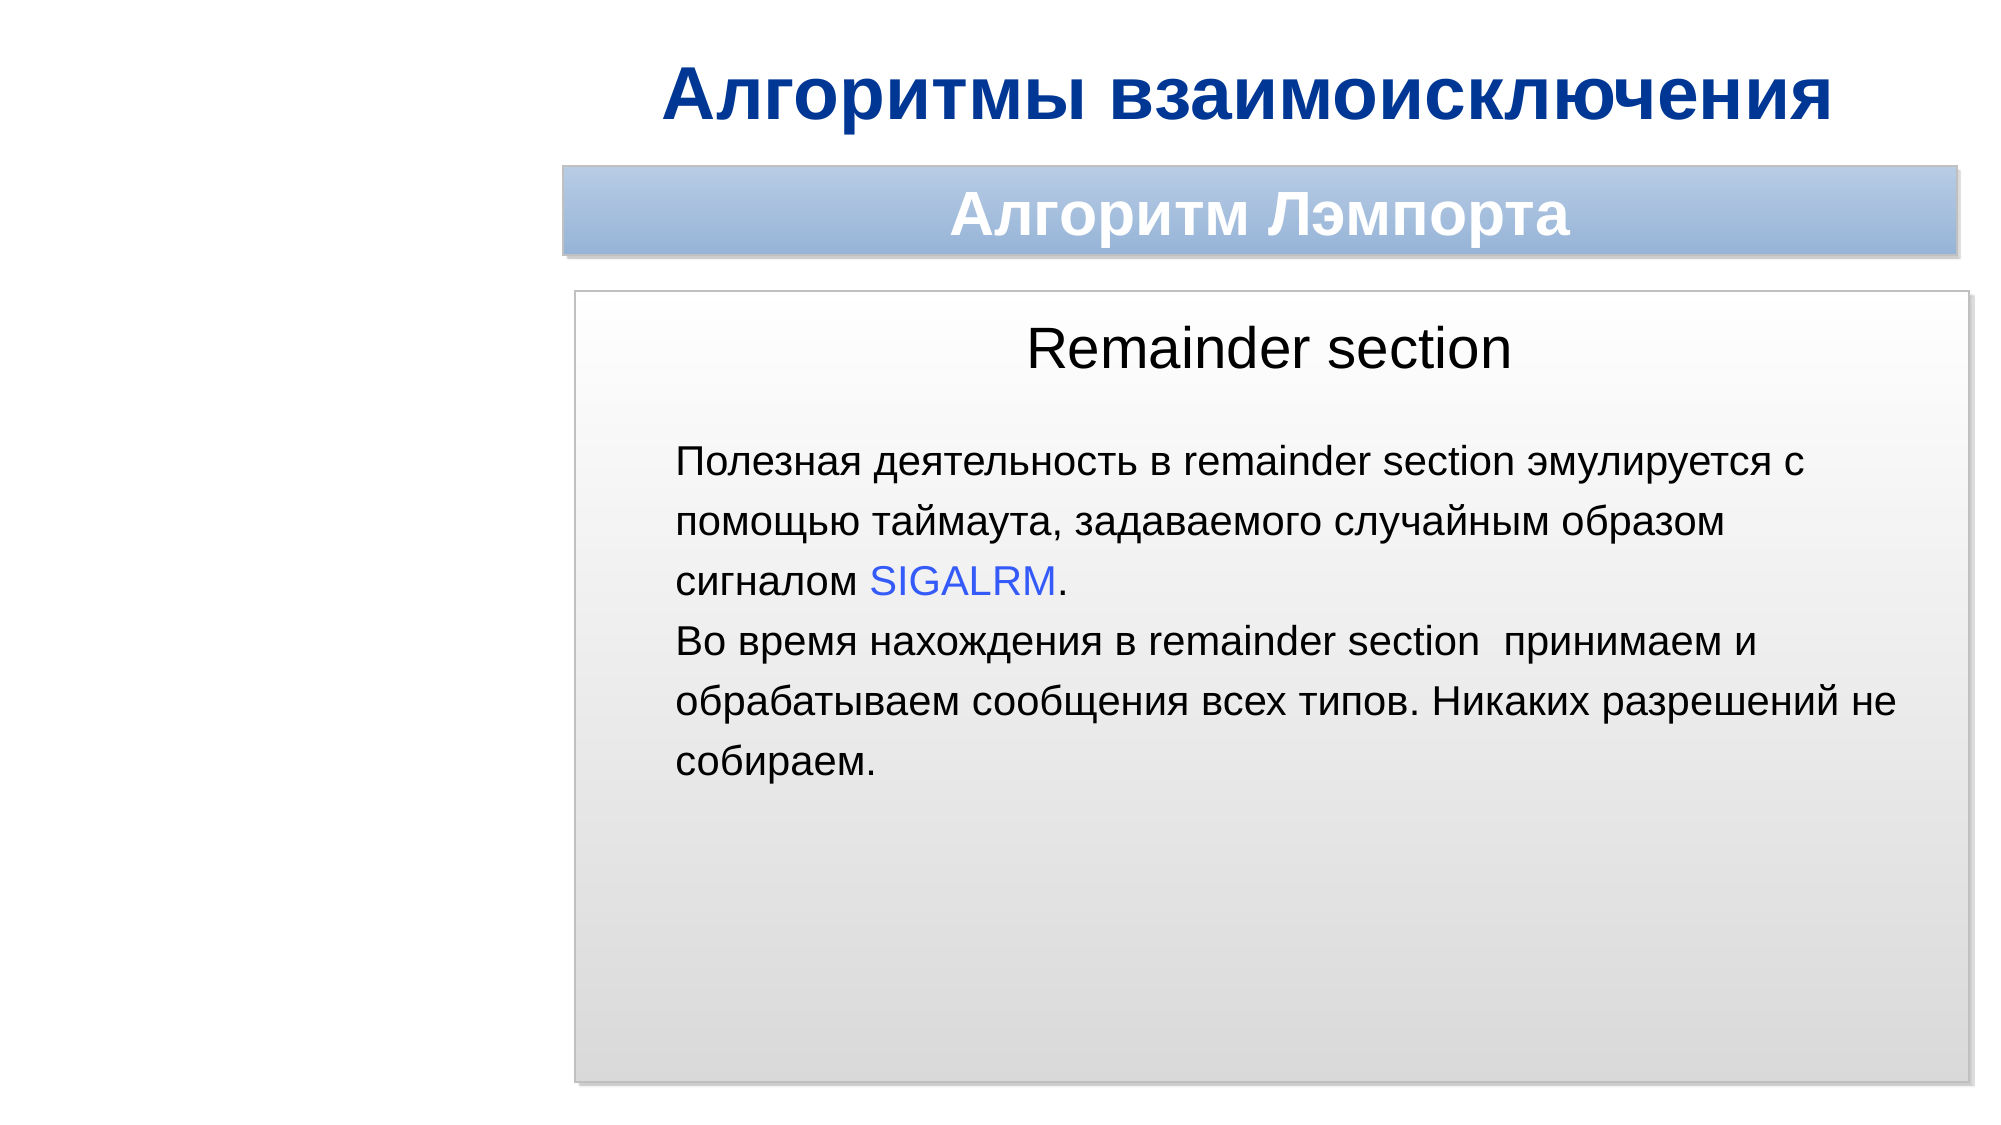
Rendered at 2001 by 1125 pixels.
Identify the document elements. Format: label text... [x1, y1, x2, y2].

title Алгоритмы взаимоисключения [539, 38, 1957, 141]
text_box Алгоритм Лэмпорта [562, 165, 1957, 256]
text_box [574, 290, 1969, 1083]
text_box [1190, 503, 2000, 579]
text_box Полезная деятельность в remainder section эмулируется с помощью таймаута, задаваемого случайным образом сигналом SIGALRM. Во время нахождения в remainder section принимаем и обрабатываем сообщения всех типов. Никаких разрешений не собираем. [660, 416, 1922, 852]
text_box Remainder section [596, 302, 1943, 388]
